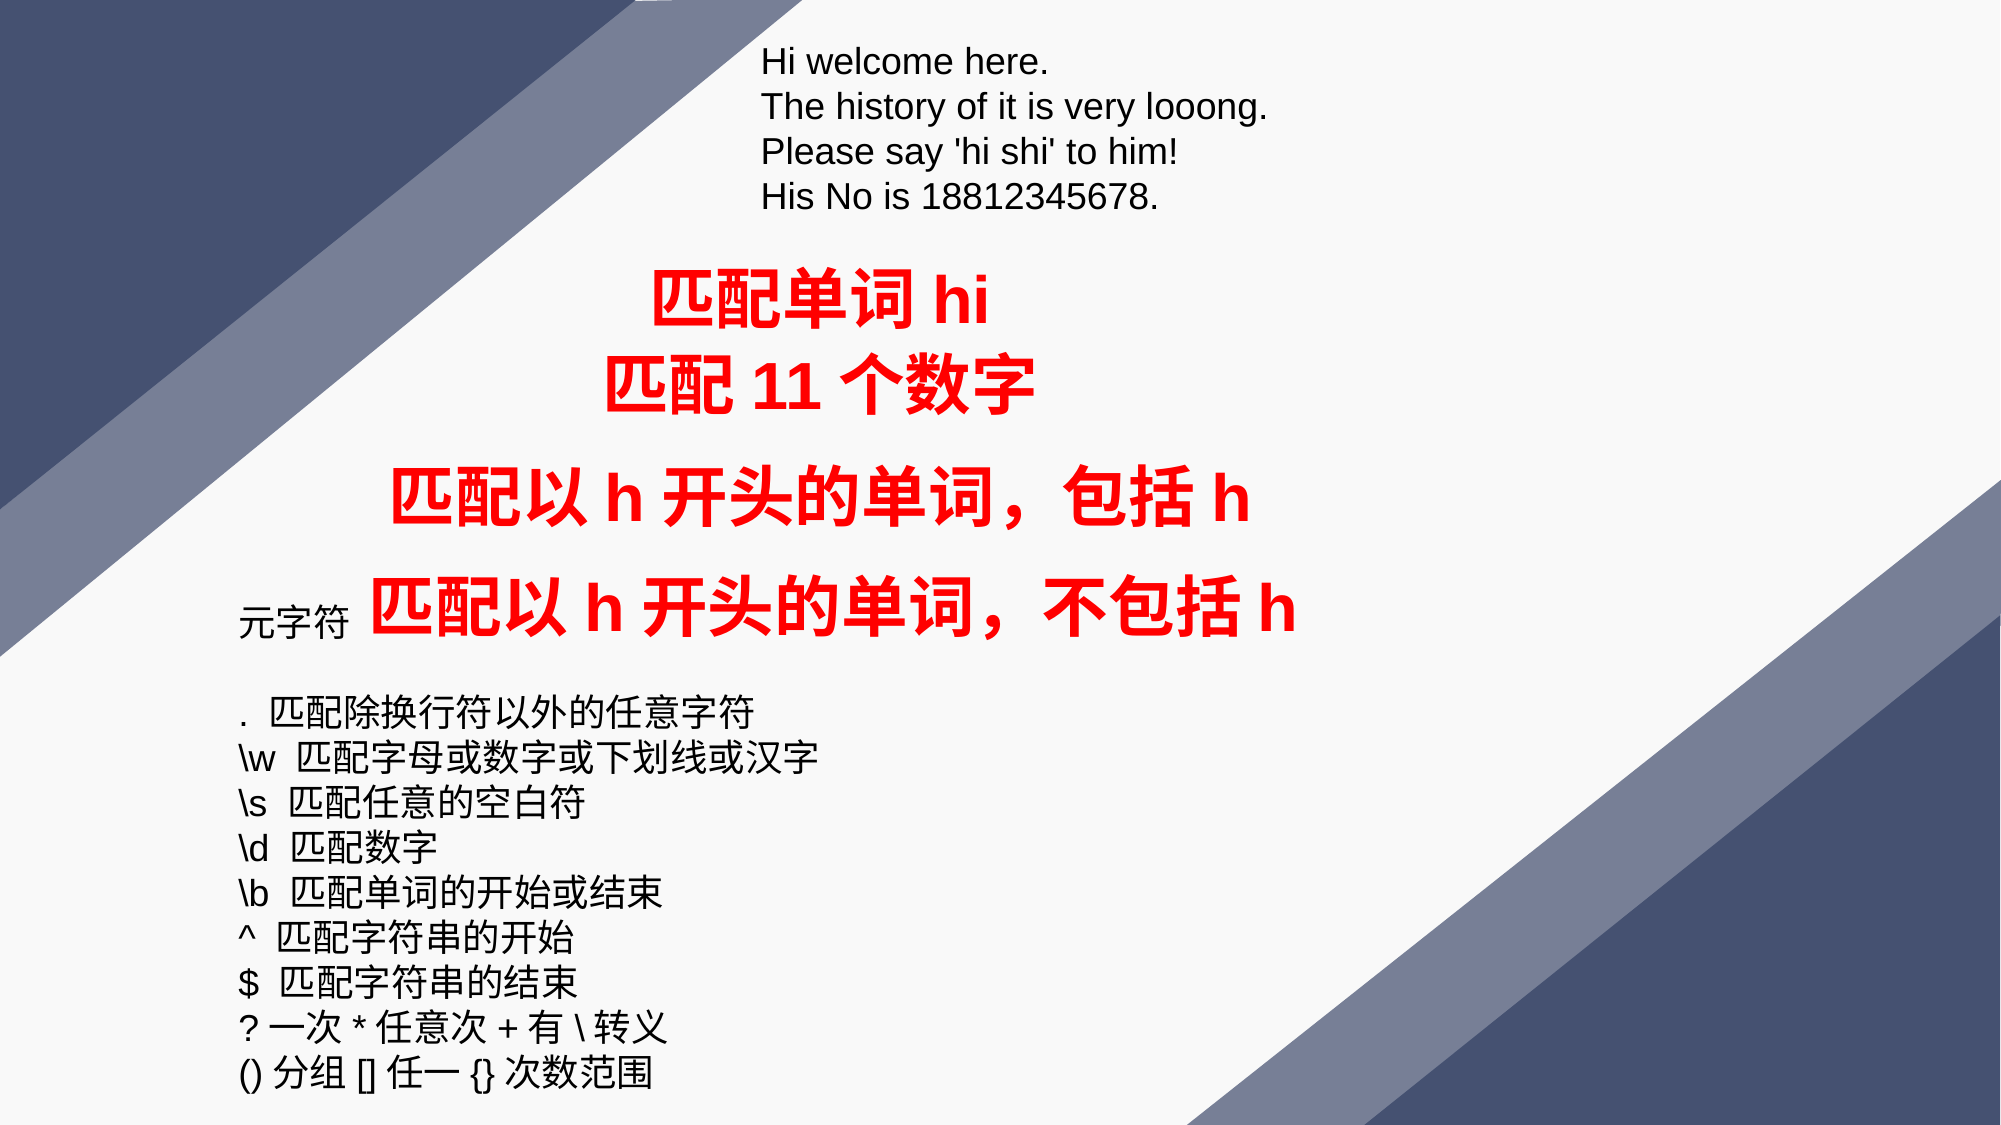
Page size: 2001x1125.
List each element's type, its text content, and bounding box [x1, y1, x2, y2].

text_box Hi welcome here. The history of it is very looong. Please say 'hi shi' to him! His No is 18812345678. [745, 29, 1465, 225]
text_box 匹配以h开头的单词，不包括h [353, 557, 1314, 653]
text_box 匹配11个数字 [587, 335, 1054, 431]
text_box 元字符 . 匹配除换行符以外的任意字符 \w 匹配字母或数字或下划线或汉字 \s 匹配任意的空白符 \d 匹配数字 \b 匹配单词的开始或结束 ^ 匹配字符串的开始 $ 匹配字符串的结束 ?一次*任意次+有\转义 ()分组[]任一{}次数范围 [223, 591, 1301, 1101]
text_box 匹配单词hi [634, 249, 1006, 335]
text_box 匹配以h开头的单词，包括h [373, 447, 1267, 542]
